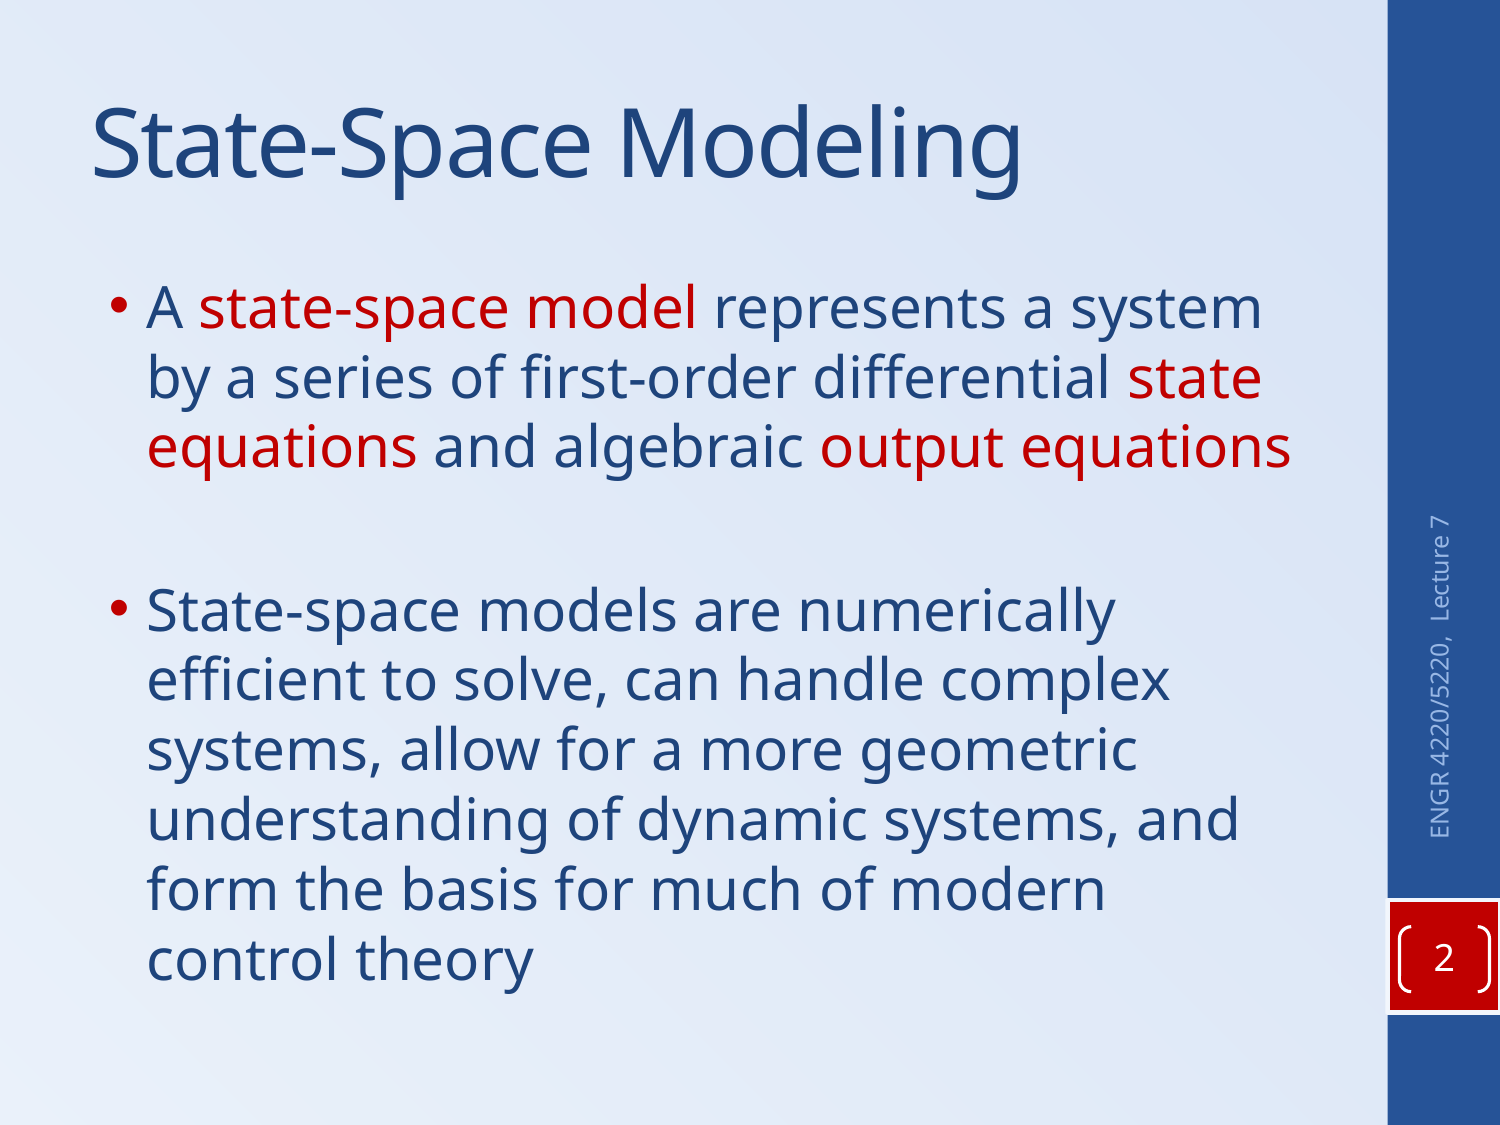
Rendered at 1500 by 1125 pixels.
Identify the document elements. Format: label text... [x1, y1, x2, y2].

title State-Space Modeling [75, 45, 1325, 233]
list A state-space model represents a system by a series of first-order differential state equations and algebraic output equations State-space models are numerically efficient to solve, can handle complex systems, allow for a more geometric understanding of dynamic systems, and form the basis for much of modern control theory [75, 262, 1325, 1050]
footer ENGR 4220/5220, Lecture 7 [1408, 500, 1469, 889]
slide_number 2 [1397, 925, 1492, 994]
